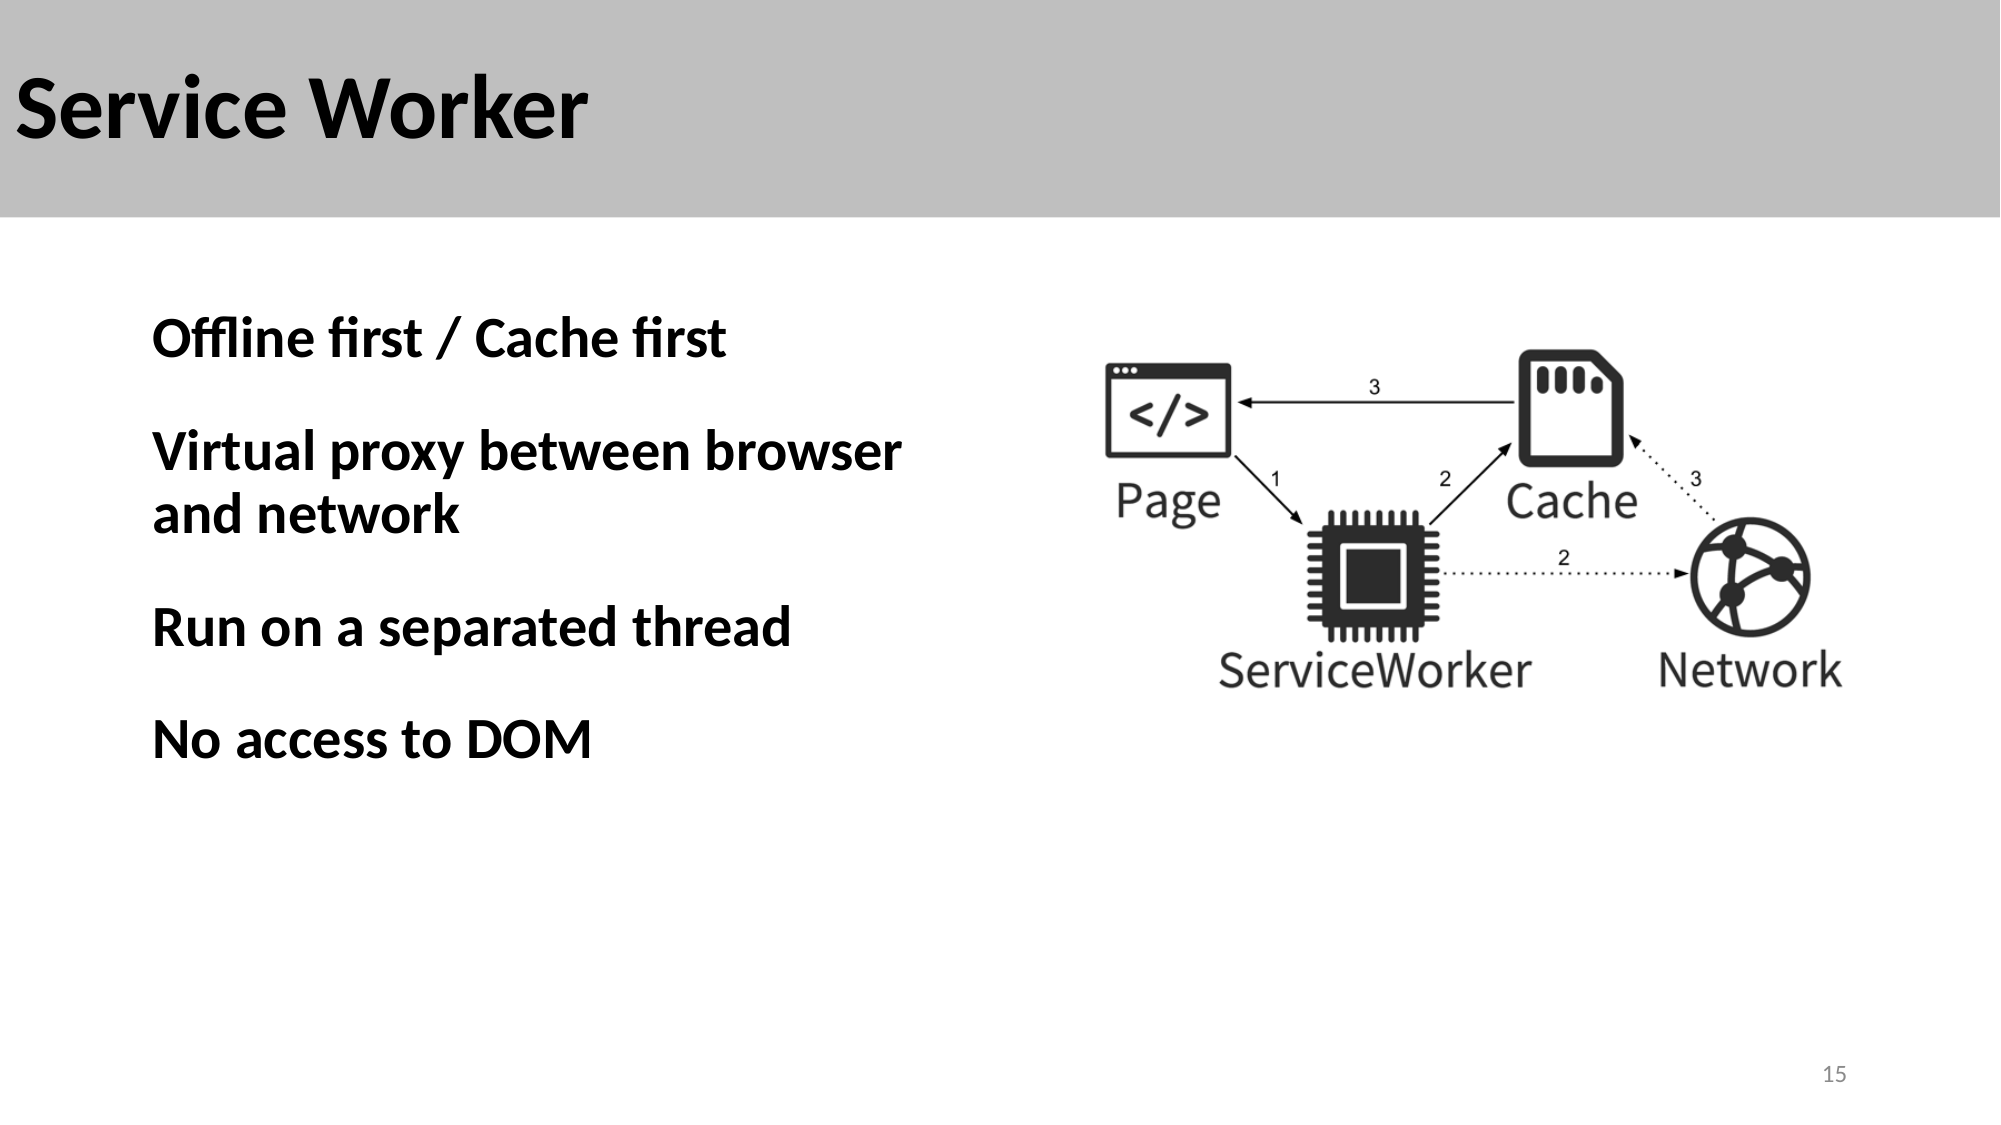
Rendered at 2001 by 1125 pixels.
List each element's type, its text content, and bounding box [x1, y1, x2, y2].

title Service Worker [0, 0, 2000, 218]
list Offline first / Cache first Virtual proxy between browser and network Run on a separated thread No access to DOM [137, 299, 988, 1014]
picture [1091, 325, 1863, 702]
slide_number 15 [1412, 1042, 1863, 1103]
